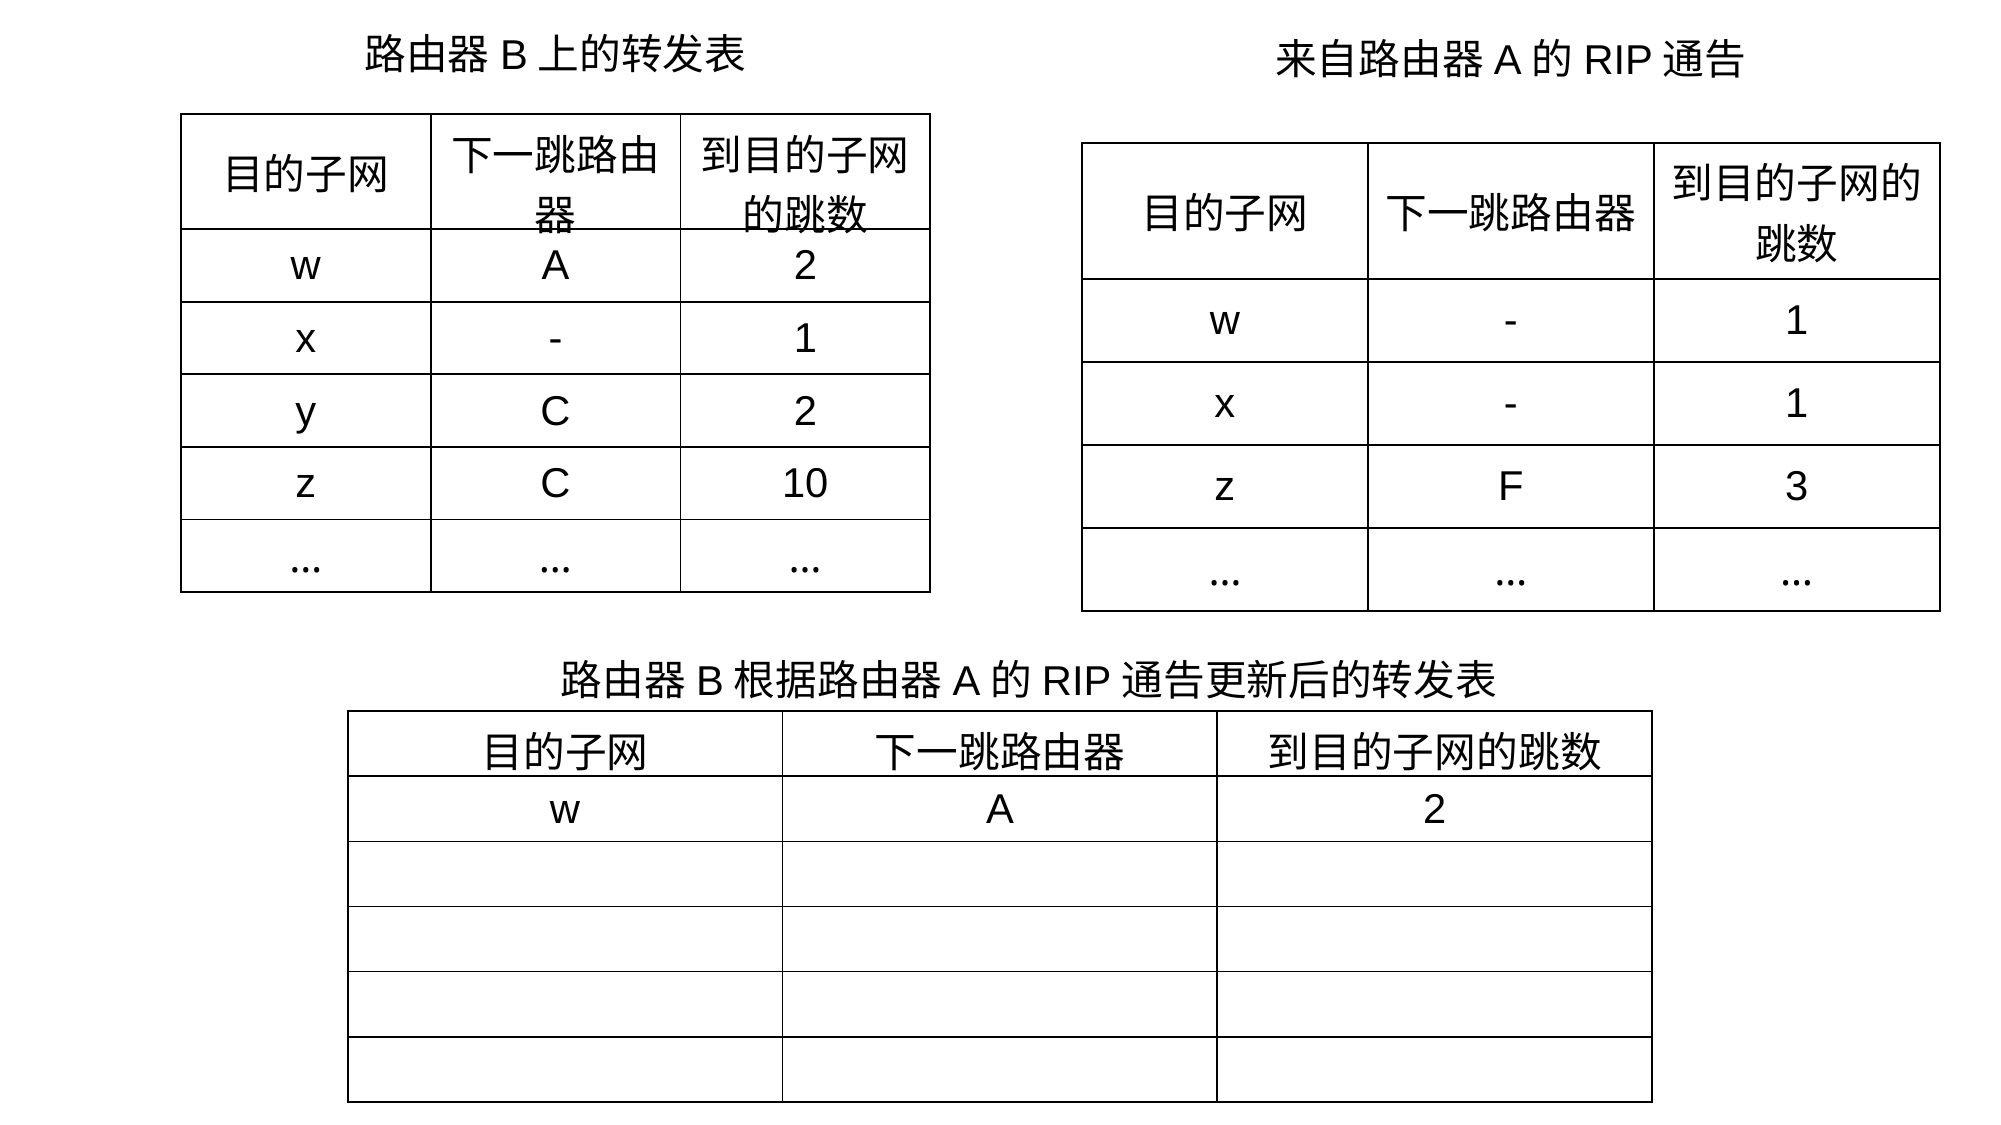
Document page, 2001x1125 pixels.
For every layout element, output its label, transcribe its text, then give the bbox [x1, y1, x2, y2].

table_cell … [1655, 529, 1939, 610]
text_box 路由器B根据路由器A的RIP通告更新后的转发表 [472, 645, 1586, 711]
table_cell 1 [1655, 280, 1939, 361]
table_cell C [432, 448, 680, 519]
table_cell w [182, 230, 430, 301]
table_cell A [783, 777, 1216, 841]
table_cell w [349, 777, 782, 841]
table_cell F [1369, 446, 1653, 527]
text_box 路由器B上的转发表 [314, 20, 797, 86]
table_header 目的子网 [182, 115, 430, 228]
table_cell - [1369, 363, 1653, 444]
table_header 下一跳路由器 [1369, 144, 1653, 278]
table_cell [349, 1038, 782, 1101]
table_cell 2 [681, 230, 929, 301]
table_header 下一跳路由器 [783, 712, 1216, 775]
table_header 到目的子网的跳数 [1655, 144, 1939, 278]
table_cell w [1083, 280, 1367, 361]
table_cell 3 [1655, 446, 1939, 527]
table_cell … [432, 520, 680, 591]
table_cell [349, 907, 782, 971]
table_cell [783, 842, 1216, 906]
table_header 目的子网 [1083, 144, 1367, 278]
table_cell C [432, 375, 680, 446]
table_cell 1 [681, 303, 929, 373]
table_cell z [182, 448, 430, 519]
table_cell - [1369, 280, 1653, 361]
table_cell … [182, 520, 430, 591]
table_cell [1218, 1038, 1651, 1101]
table_cell 10 [681, 448, 929, 519]
table_cell x [1083, 363, 1367, 444]
table_cell … [1369, 529, 1653, 610]
table_cell [349, 842, 782, 906]
table_cell [783, 1038, 1216, 1101]
table_cell z [1083, 446, 1367, 527]
table_cell y [182, 375, 430, 446]
table_header 到目的子网的跳数 [681, 115, 929, 228]
table_cell [783, 907, 1216, 971]
table_header 下一跳路由器 [432, 115, 680, 228]
table_header 到目的子网的跳数 [1218, 712, 1651, 775]
table_cell x [182, 303, 430, 373]
text_box 来自路由器A的RIP通告 [1223, 25, 1799, 90]
table_cell [1218, 907, 1651, 971]
table_cell 1 [1655, 363, 1939, 444]
table_cell A [432, 230, 680, 301]
table_cell … [681, 520, 929, 591]
table_cell [783, 972, 1216, 1036]
table_cell [349, 972, 782, 1036]
table_cell 2 [1218, 777, 1651, 841]
table_cell - [432, 303, 680, 373]
table_cell … [1083, 529, 1367, 610]
table_cell [1218, 842, 1651, 906]
table_cell 2 [681, 375, 929, 446]
table_cell [1218, 972, 1651, 1036]
table_header 目的子网 [349, 712, 782, 775]
